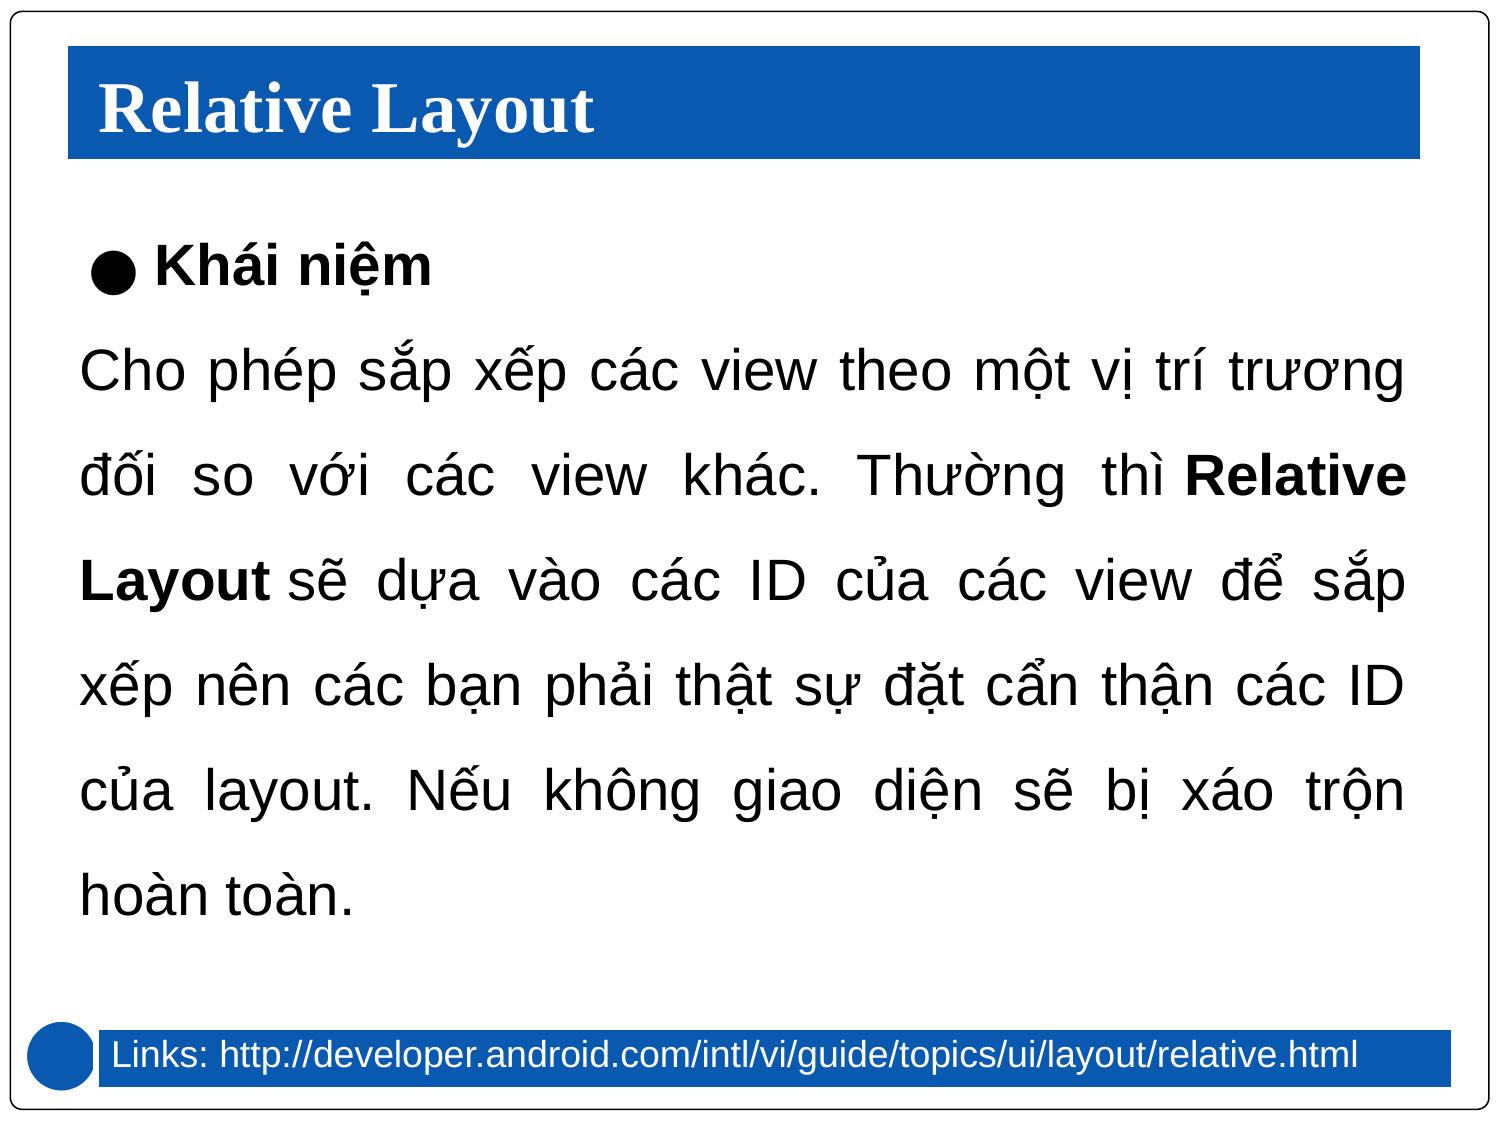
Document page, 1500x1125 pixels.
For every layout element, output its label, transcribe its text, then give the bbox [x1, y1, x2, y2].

text_box Links: http://developer.android.com/intl/vi/guide/topics/ui/layout/relative.html [96, 1027, 1455, 1090]
text_box [23, 1018, 96, 1094]
title Relative Layout [62, 40, 1426, 165]
list Khái niệm Cho phép sắp xếp các view theo một vị trí trương đối so với các view khác. Thường thì Relative Layout sẽ dựa vào các ID của các view để sắp xếp nên các bạn phải thật sự đặt cẩn thận các ID của layout. Nếu không giao diện sẽ bị xáo trộn hoàn toàn. [64, 184, 1424, 1000]
